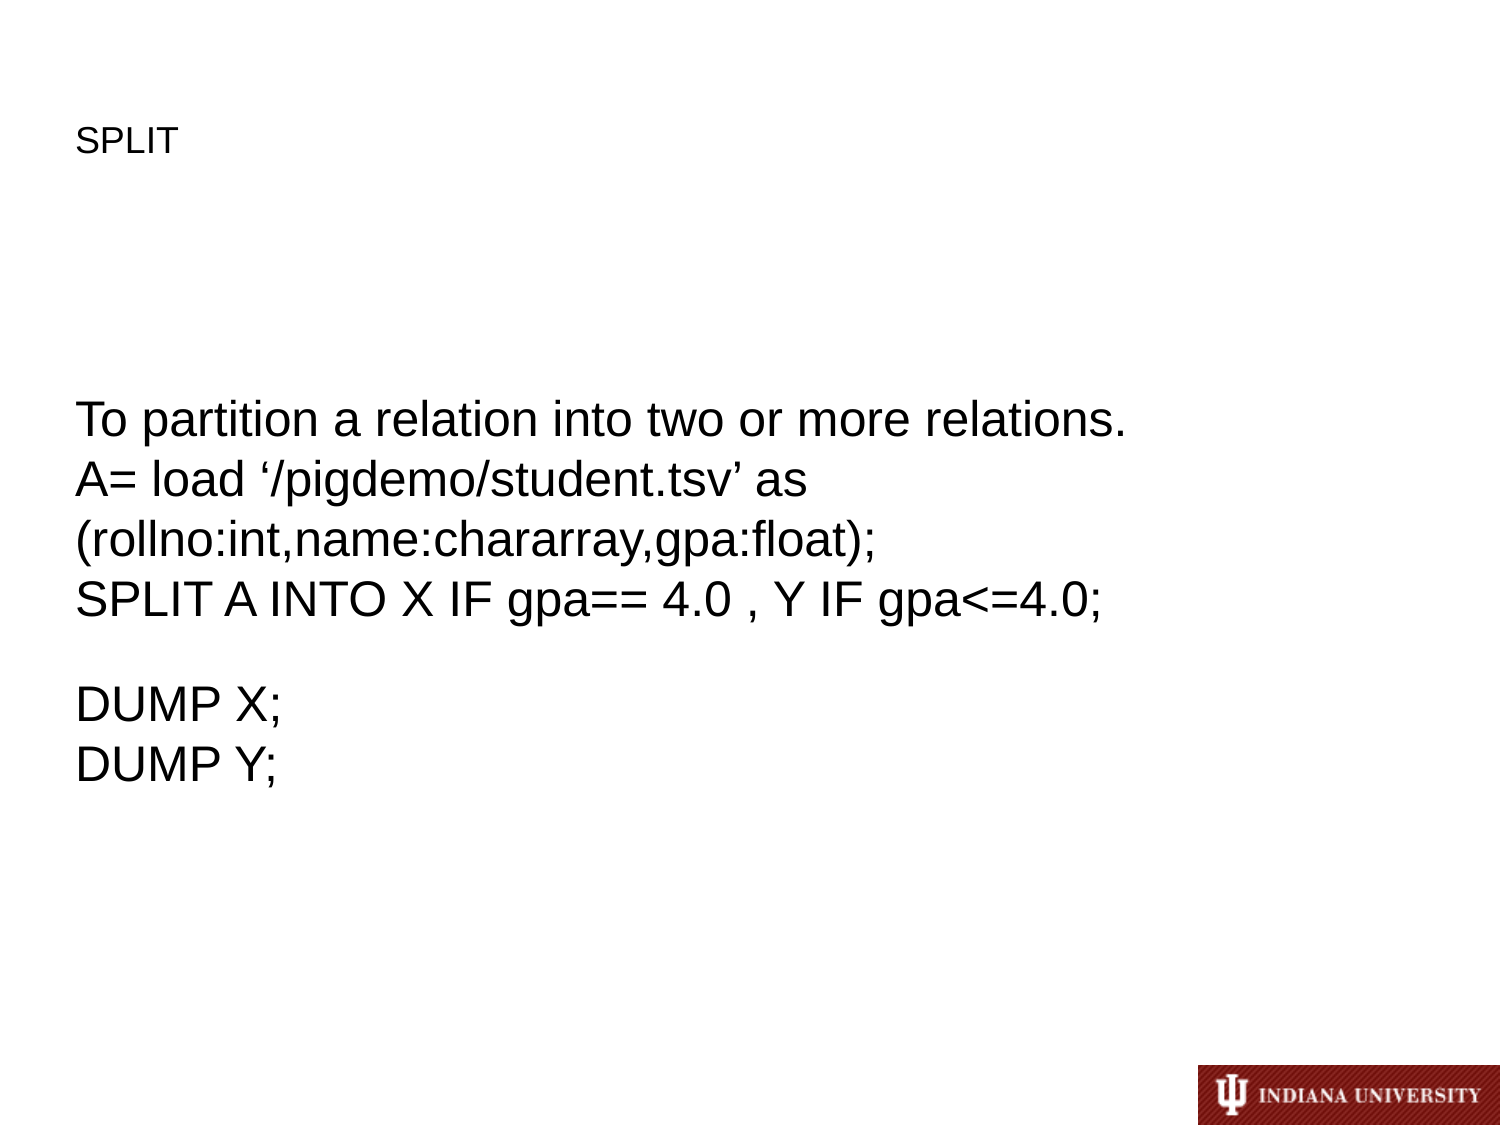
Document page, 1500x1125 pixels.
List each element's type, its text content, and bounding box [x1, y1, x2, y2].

picture [1198, 1065, 1500, 1125]
text_box To partition a relation into two or more relations. A= load ‘/pigdemo/student.tsv’ as (rollno:int,name:chararray,gpa:float); SPLIT A INTO X IF gpa== 4.0 , Y IF gpa<=4.0; DUMP X; DUMP Y; [74, 263, 1425, 916]
text_box SPLIT [74, 44, 1425, 233]
